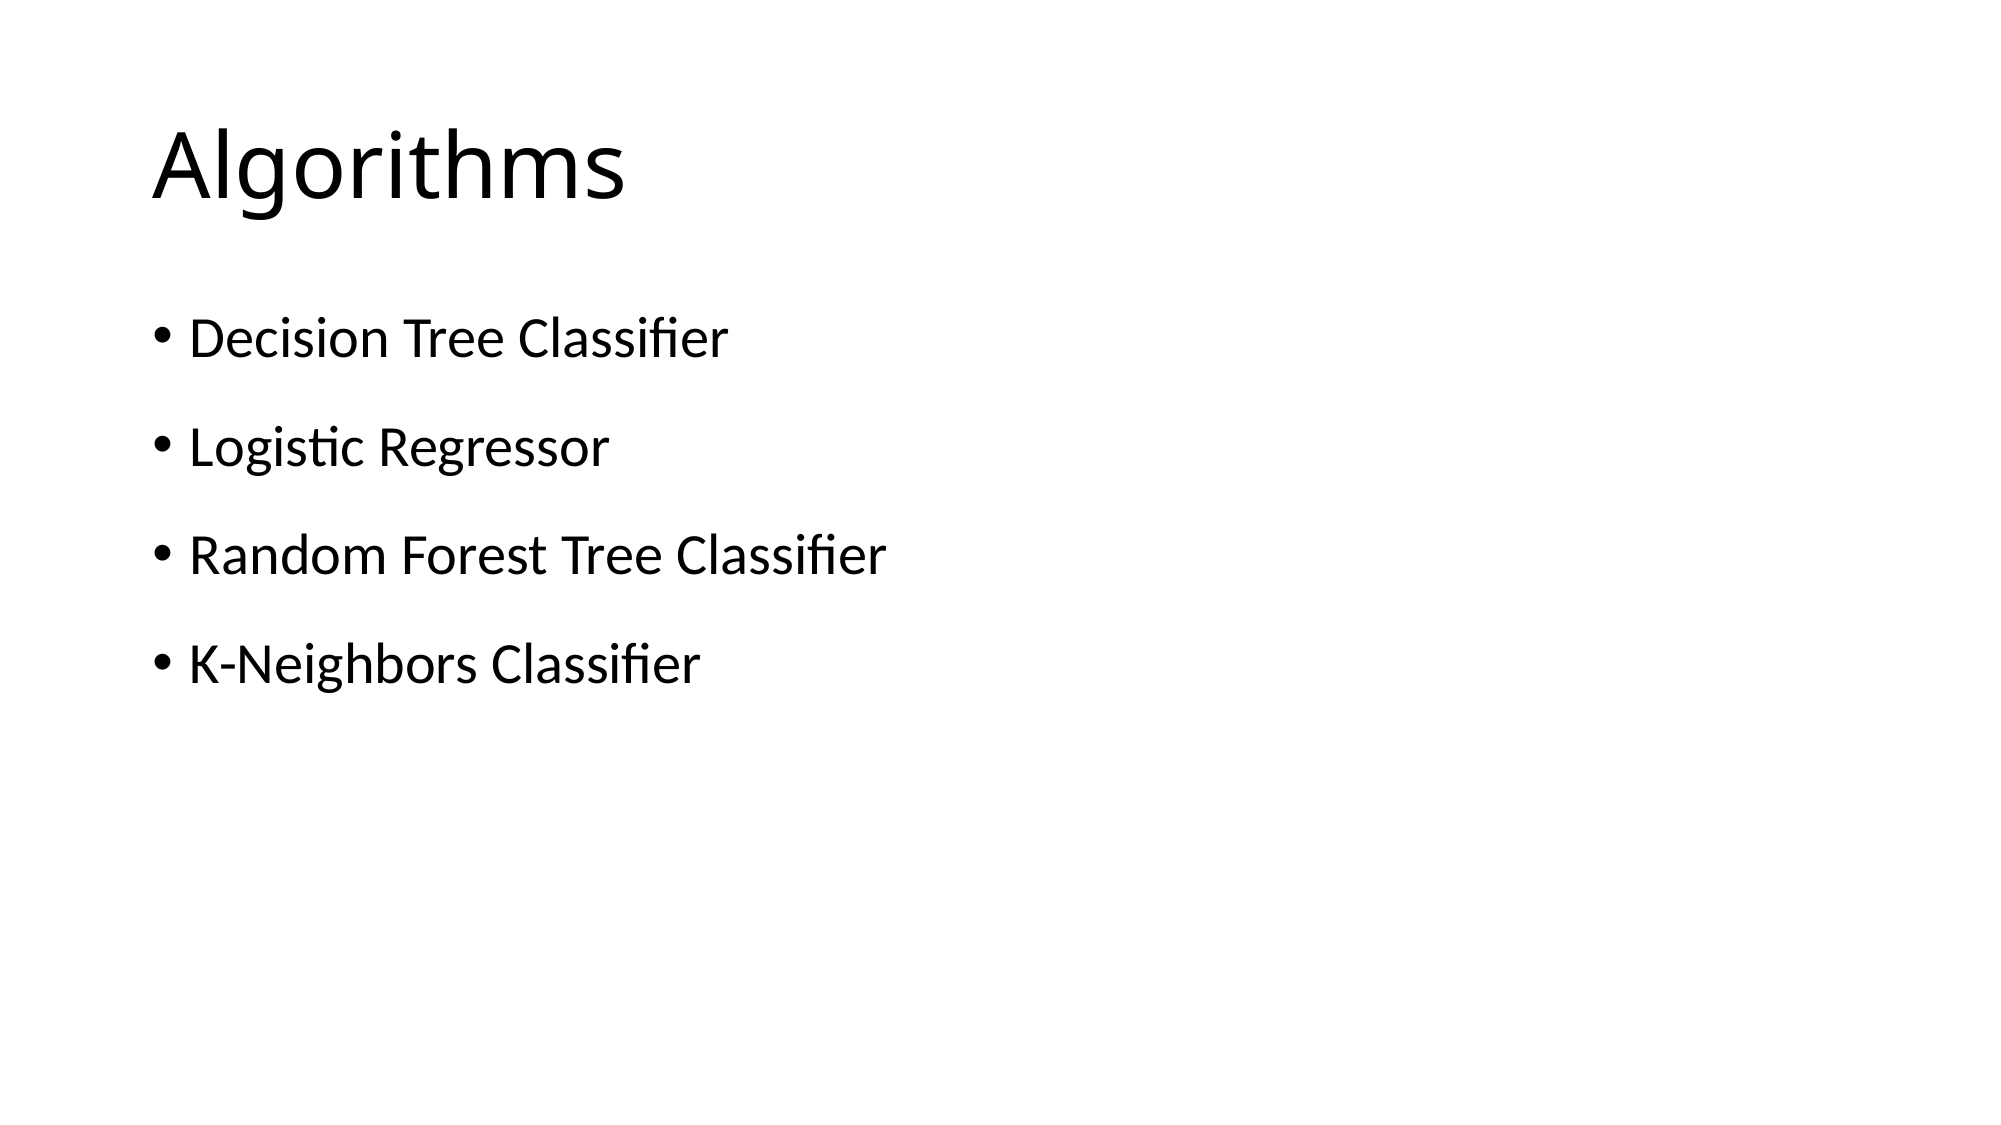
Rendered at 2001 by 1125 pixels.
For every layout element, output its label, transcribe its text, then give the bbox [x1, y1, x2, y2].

list Decision Tree Classifier Logistic Regressor Random Forest Tree Classifier K-Neighbors Classifier [137, 299, 1863, 1014]
title Algorithms [137, 59, 1863, 278]
